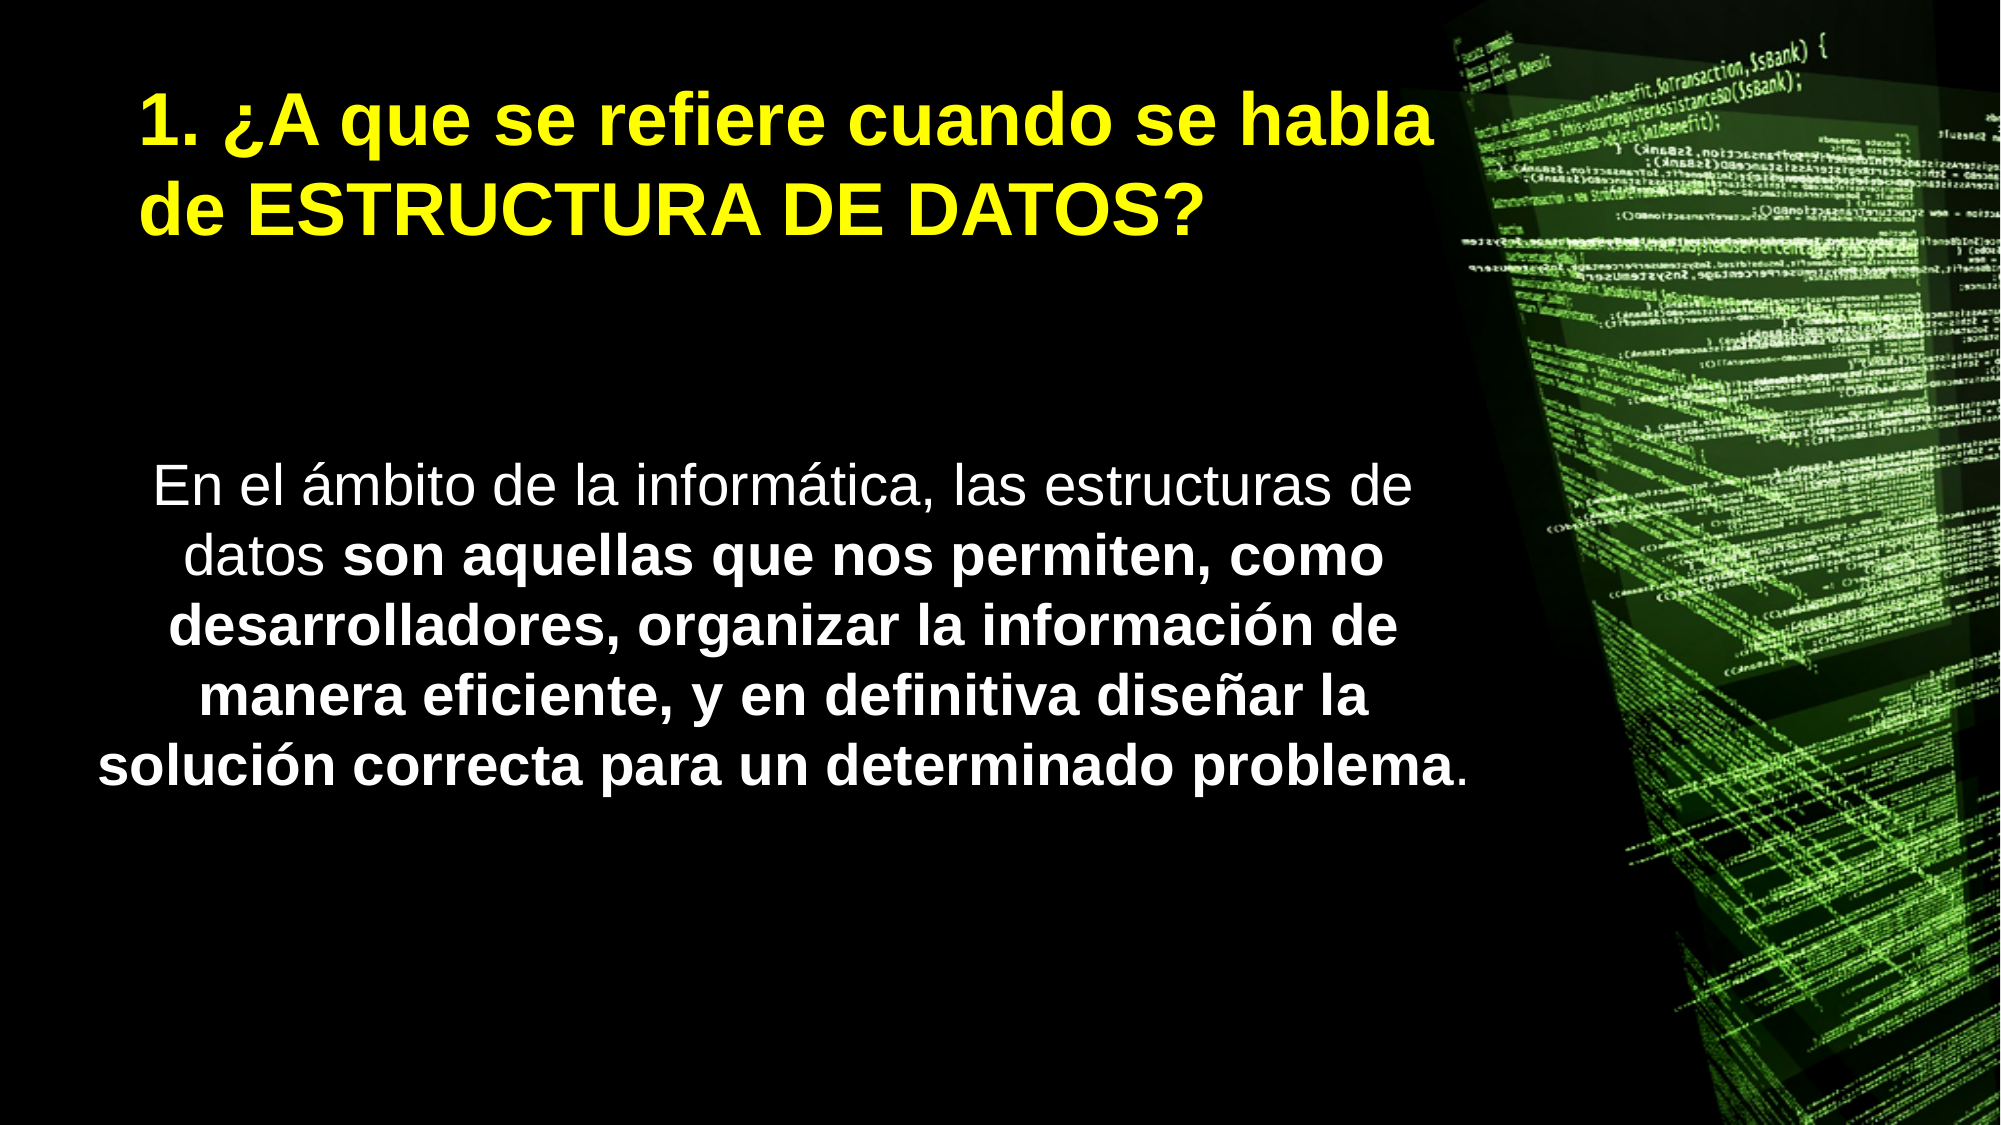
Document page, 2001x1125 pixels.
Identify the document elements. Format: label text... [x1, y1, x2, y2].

title 1. ¿A que se refiere cuando se habla de ESTRUCTURA DE DATOS? [123, 42, 1554, 280]
picture [0, 0, 2001, 1125]
list En el ámbito de la informática, las estructuras de datos son aquellas que nos permiten, como desarrolladores, organizar la información de manera eficiente, y en definitiva diseñar la solución correcta para un determinado problema. [79, 439, 1490, 1083]
